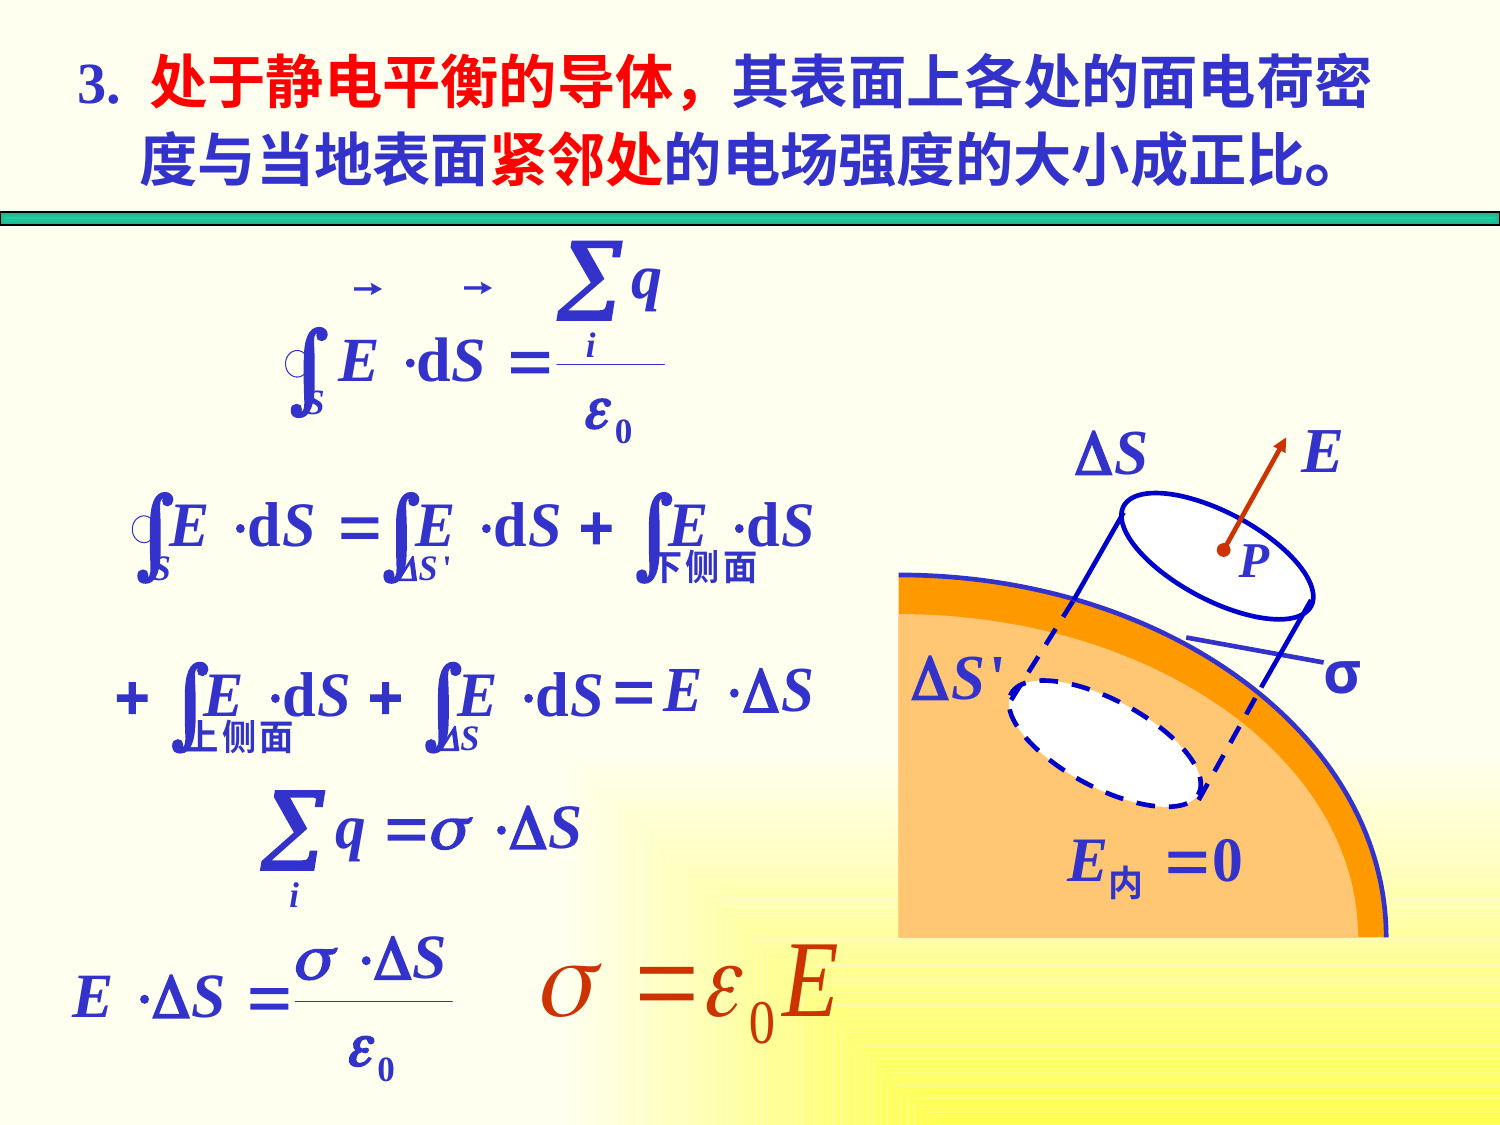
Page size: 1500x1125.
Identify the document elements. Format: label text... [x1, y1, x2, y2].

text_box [66, 924, 457, 1086]
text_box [258, 787, 590, 913]
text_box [277, 236, 668, 450]
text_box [998, 512, 1312, 801]
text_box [537, 924, 851, 1051]
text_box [898, 574, 1387, 938]
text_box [1060, 821, 1245, 908]
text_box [606, 662, 825, 717]
text_box 3. 处于静电平衡的导体，其表面上各处的面电荷密度与当地表面紧邻处的电场强度的大小成正比。 [62, 37, 1400, 203]
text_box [1071, 424, 1157, 480]
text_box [1315, 627, 1388, 713]
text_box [1223, 412, 1352, 596]
text_box [0, 212, 1500, 225]
text_box [1122, 493, 1218, 510]
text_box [111, 476, 824, 760]
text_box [907, 649, 993, 705]
